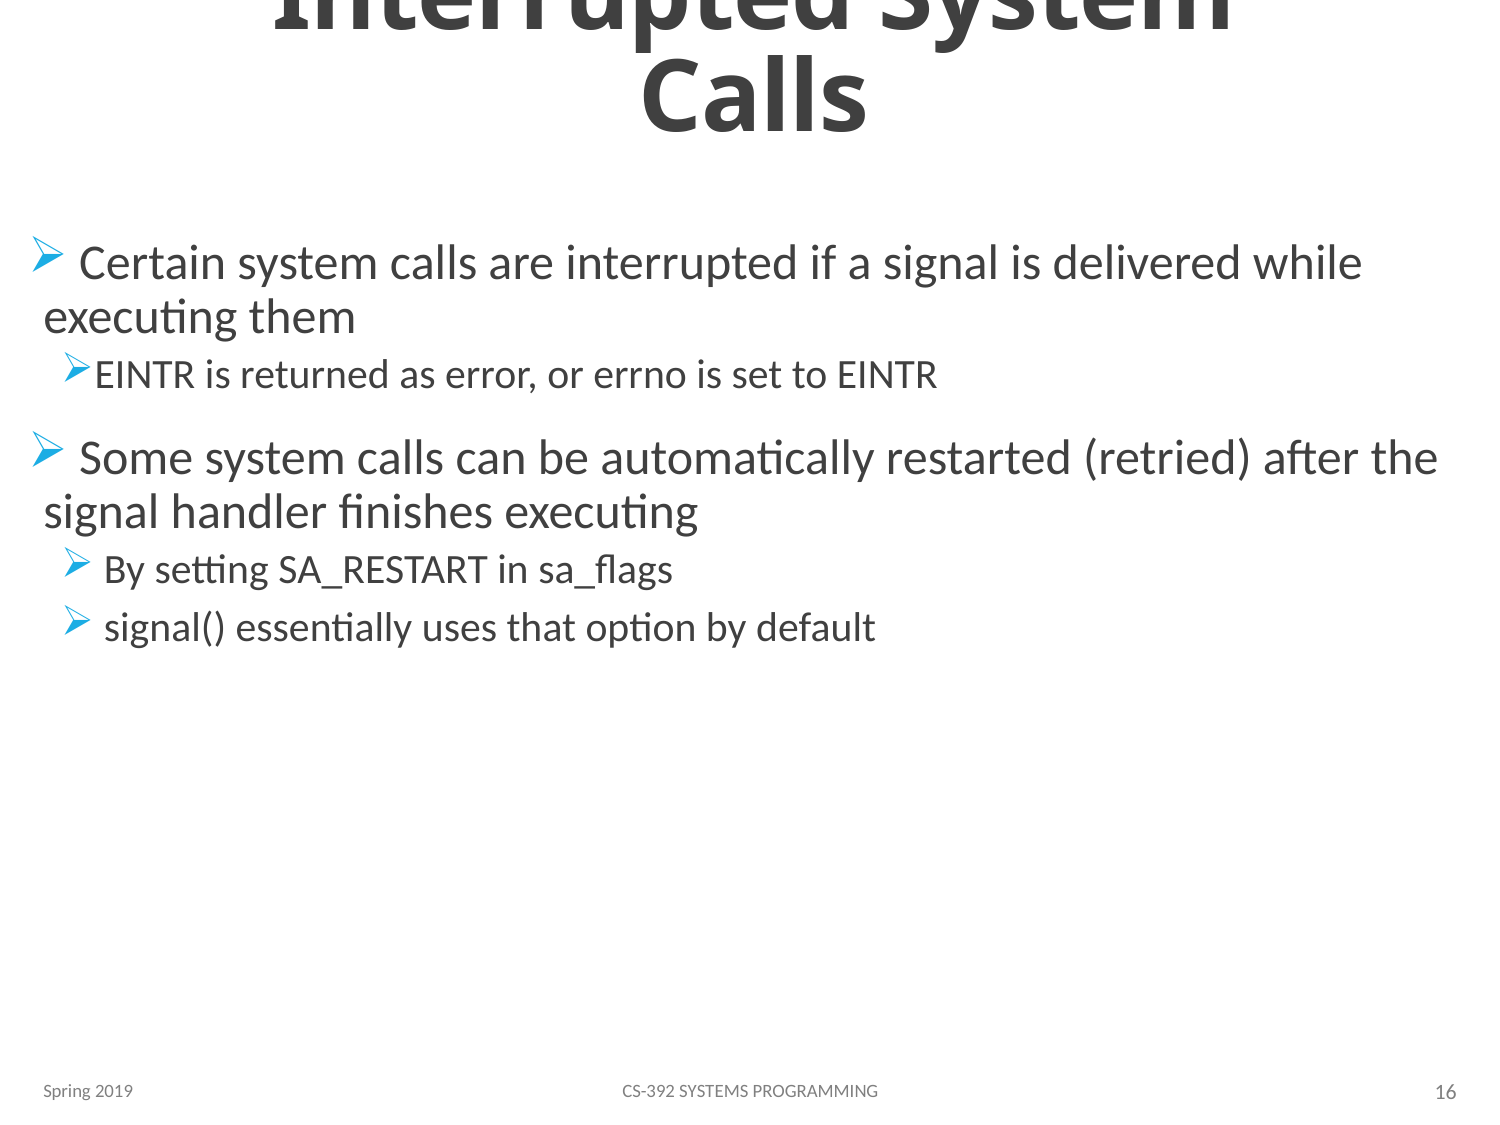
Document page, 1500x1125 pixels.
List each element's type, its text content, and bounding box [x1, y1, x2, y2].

title Interrupted System Calls [135, 5, 1373, 160]
slide_number 16 [1310, 1060, 1472, 1121]
footer CS-392 Systems Programming [453, 1059, 1047, 1120]
list Certain system calls are interrupted if a signal is delivered while executing them EINTR is returned as error, or errno is set to EINTR Some system calls can be automatically restarted (retried) after the signal handler finishes executing By setting SA_RESTART in sa_flags signal() essentially uses that option by default [28, 229, 1472, 1021]
slide_number Spring 2019 [28, 1059, 333, 1120]
